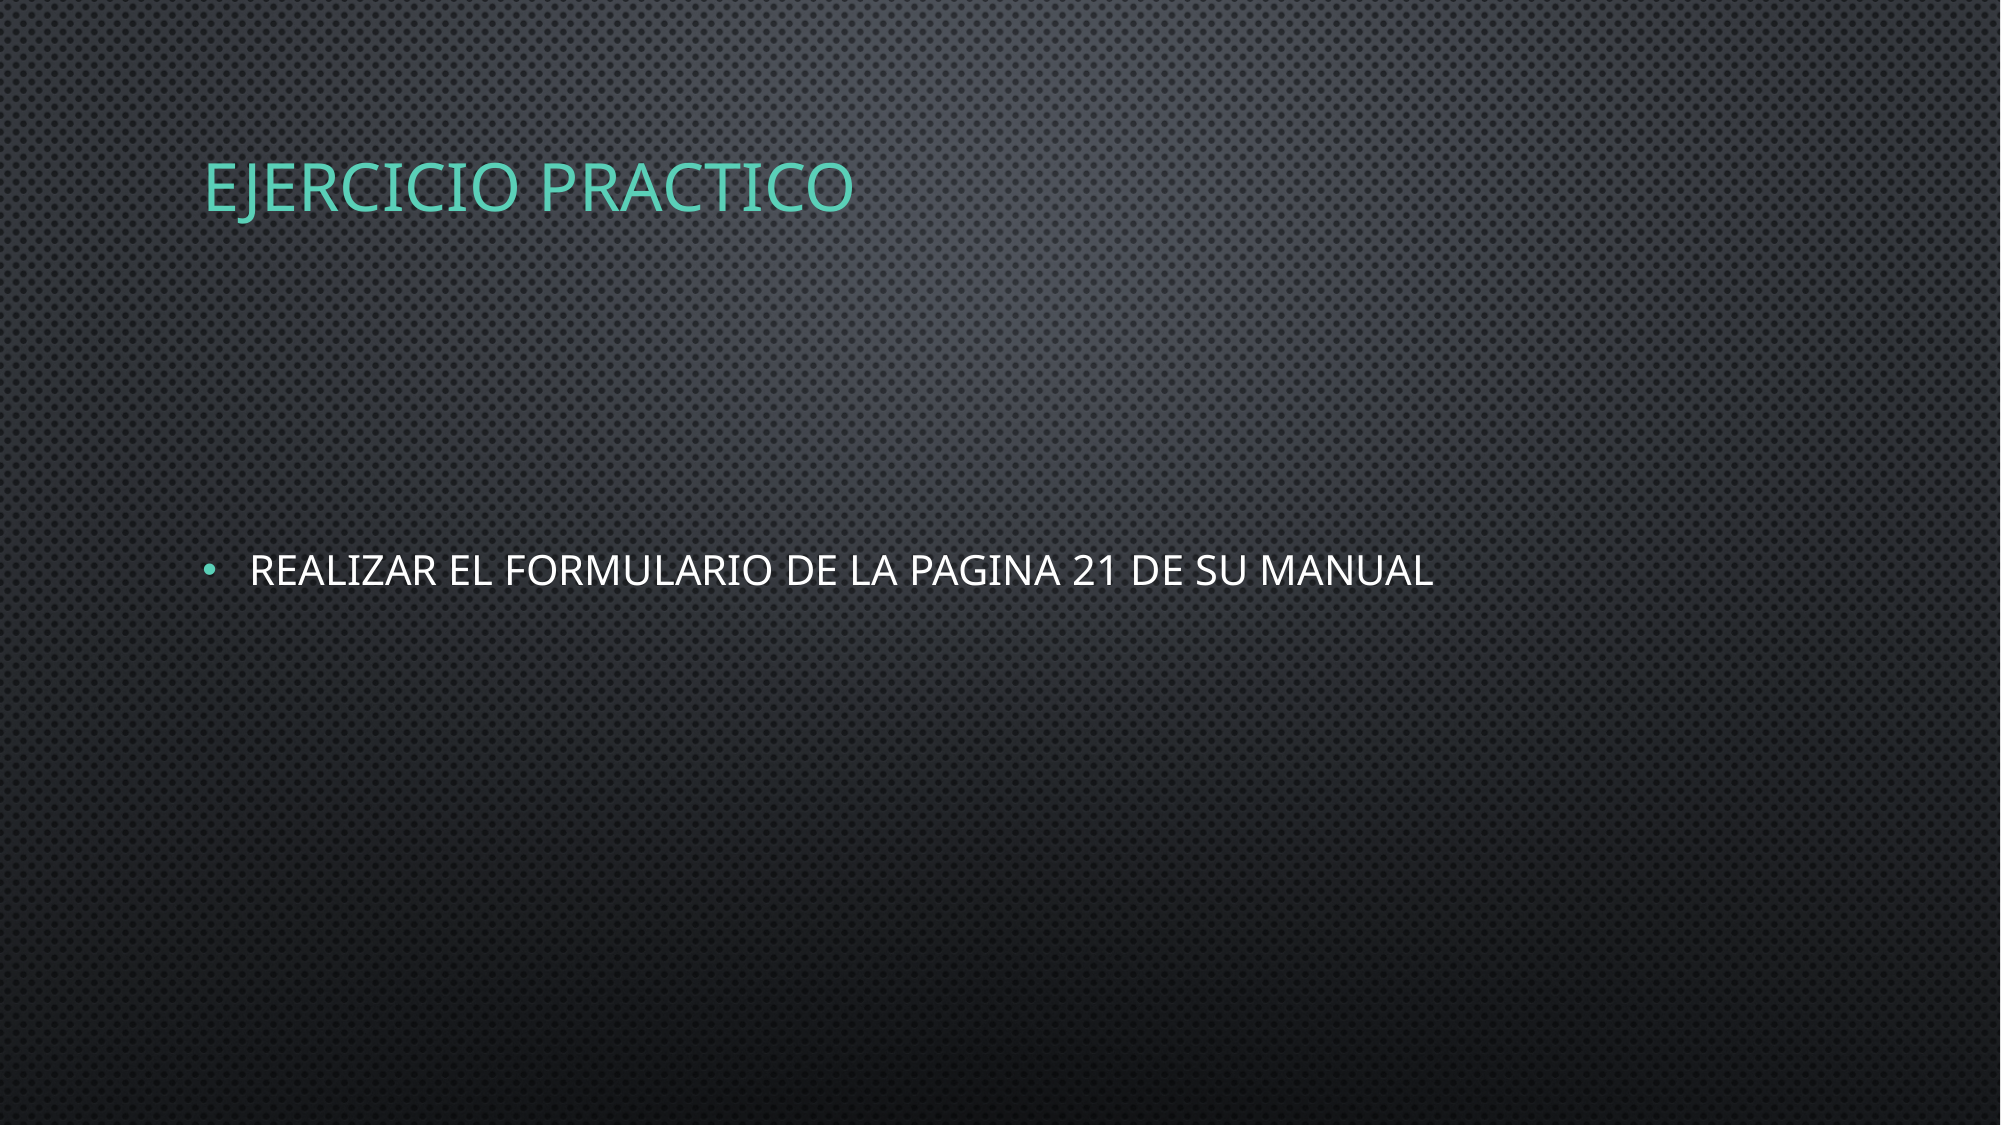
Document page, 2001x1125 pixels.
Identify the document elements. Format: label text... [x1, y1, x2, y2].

title Ejercicio practico [187, 99, 1813, 271]
list Realizar el formulario de la pagina 21 de su manual [187, 312, 1813, 826]
